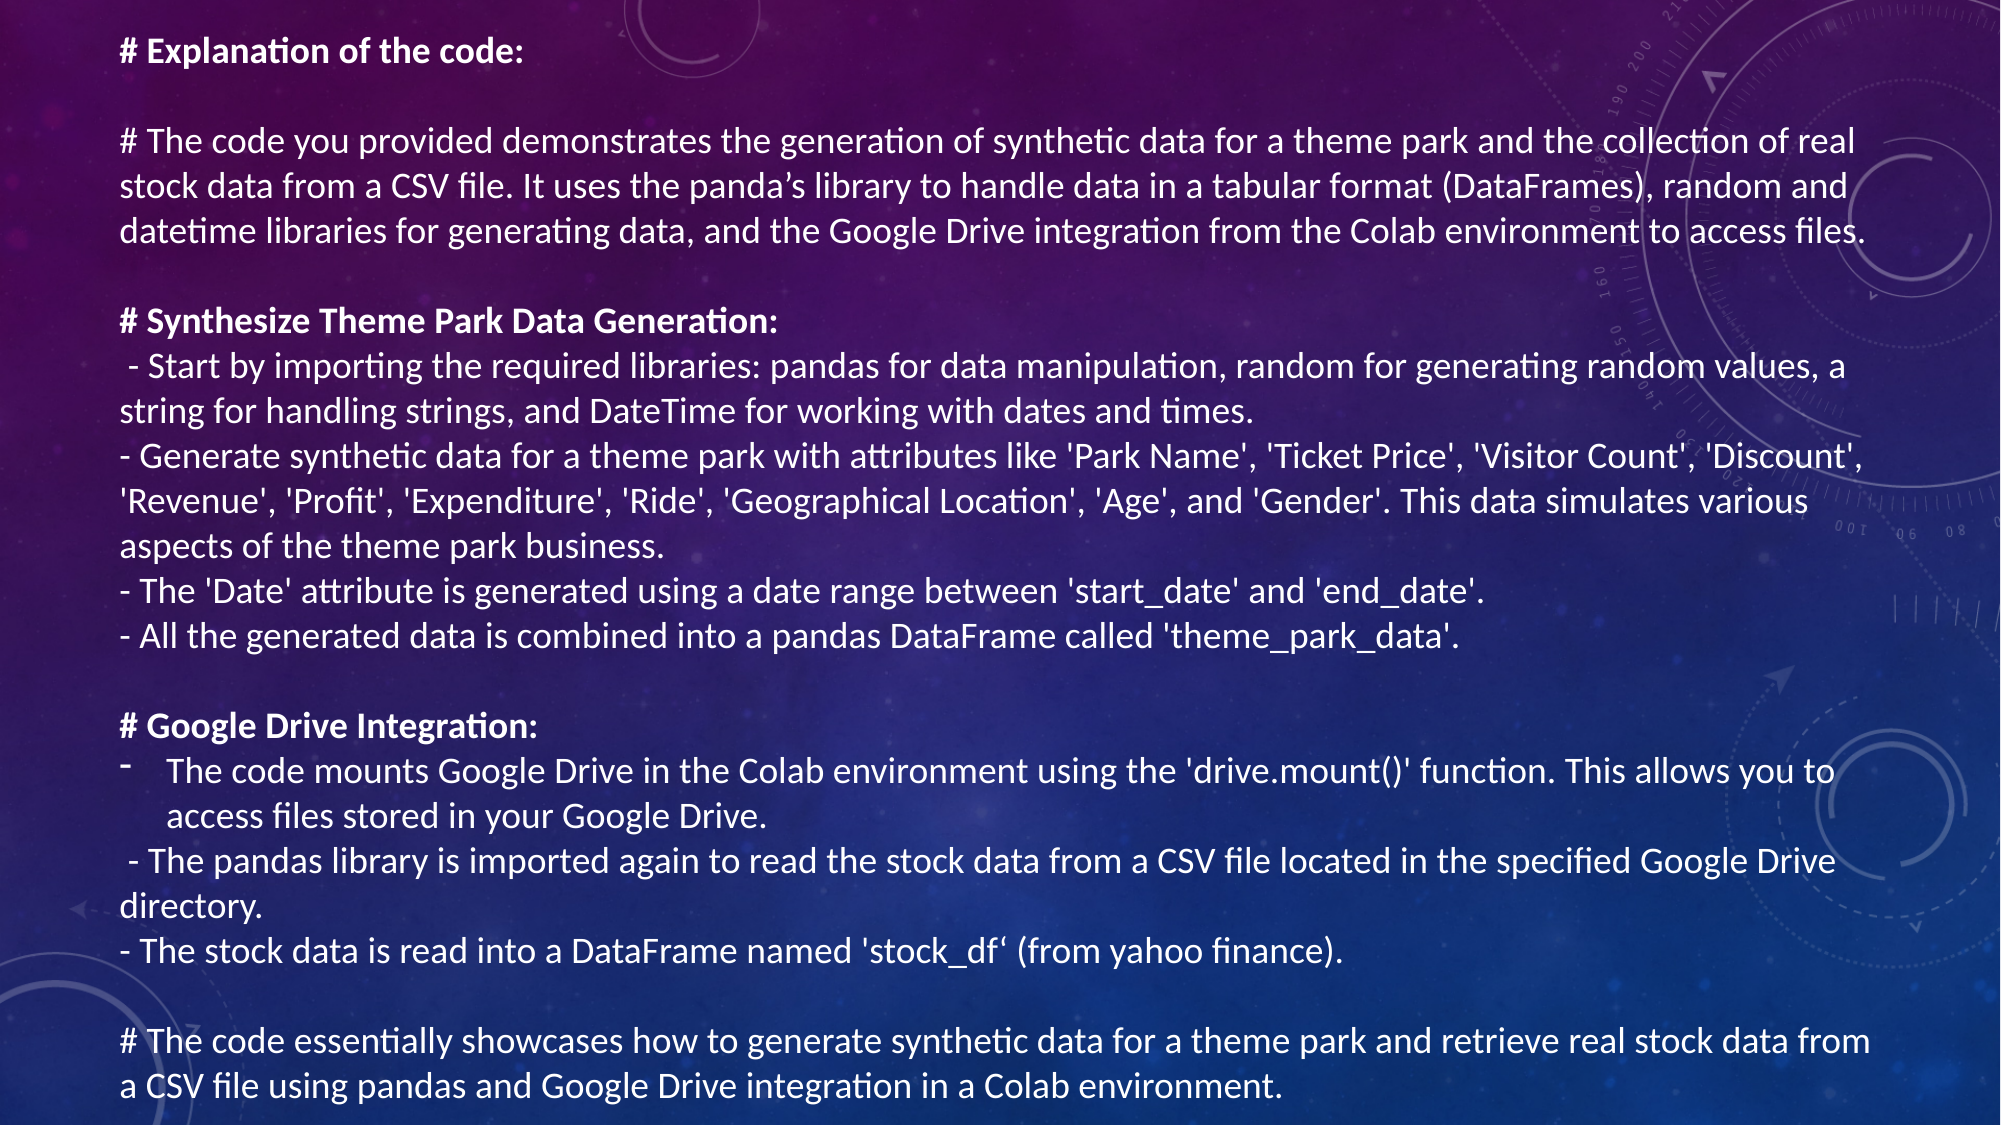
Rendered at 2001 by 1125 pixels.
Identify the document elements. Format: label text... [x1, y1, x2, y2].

text_box # Explanation of the code: # The code you provided demonstrates the generation of synthetic data for a theme park and the collection of real stock data from a CSV file. It uses the panda’s library to handle data in a tabular format (DataFrames), random and datetime libraries for generating data, and the Google Drive integration from the Colab environment to access files. # Synthesize Theme Park Data Generation: - Start by importing the required libraries: pandas for data manipulation, random for generating random values, a string for handling strings, and DateTime for working with dates and times. - Generate synthetic data for a theme park with attributes like 'Park Name', 'Ticket Price', 'Visitor Count', 'Discount', 'Revenue', 'Profit', 'Expenditure', 'Ride', 'Geographical Location', 'Age', and 'Gender'. This data simulates various aspects of the theme park business. - The 'Date' attribute is generated using a date range between 'start_date' and 'end_date'. - All the generated data is combined into a pandas DataFrame called 'theme_park_data'. # Google Drive Integration: The code mounts Google Drive in the Colab environment using the 'drive.mount()' function. This allows you to access files stored in your Google Drive. - The pandas library is imported again to read the stock data from a CSV file located in the specified Google Drive directory. - The stock data is read into a DataFrame named 'stock_df‘ (from yahoo finance). # The code essentially showcases how to generate synthetic data for a theme park and retrieve real stock data from a CSV file using pandas and Google Drive integration in a Colab environment. [104, 0, 1899, 1114]
picture [0, 0, 2001, 1125]
